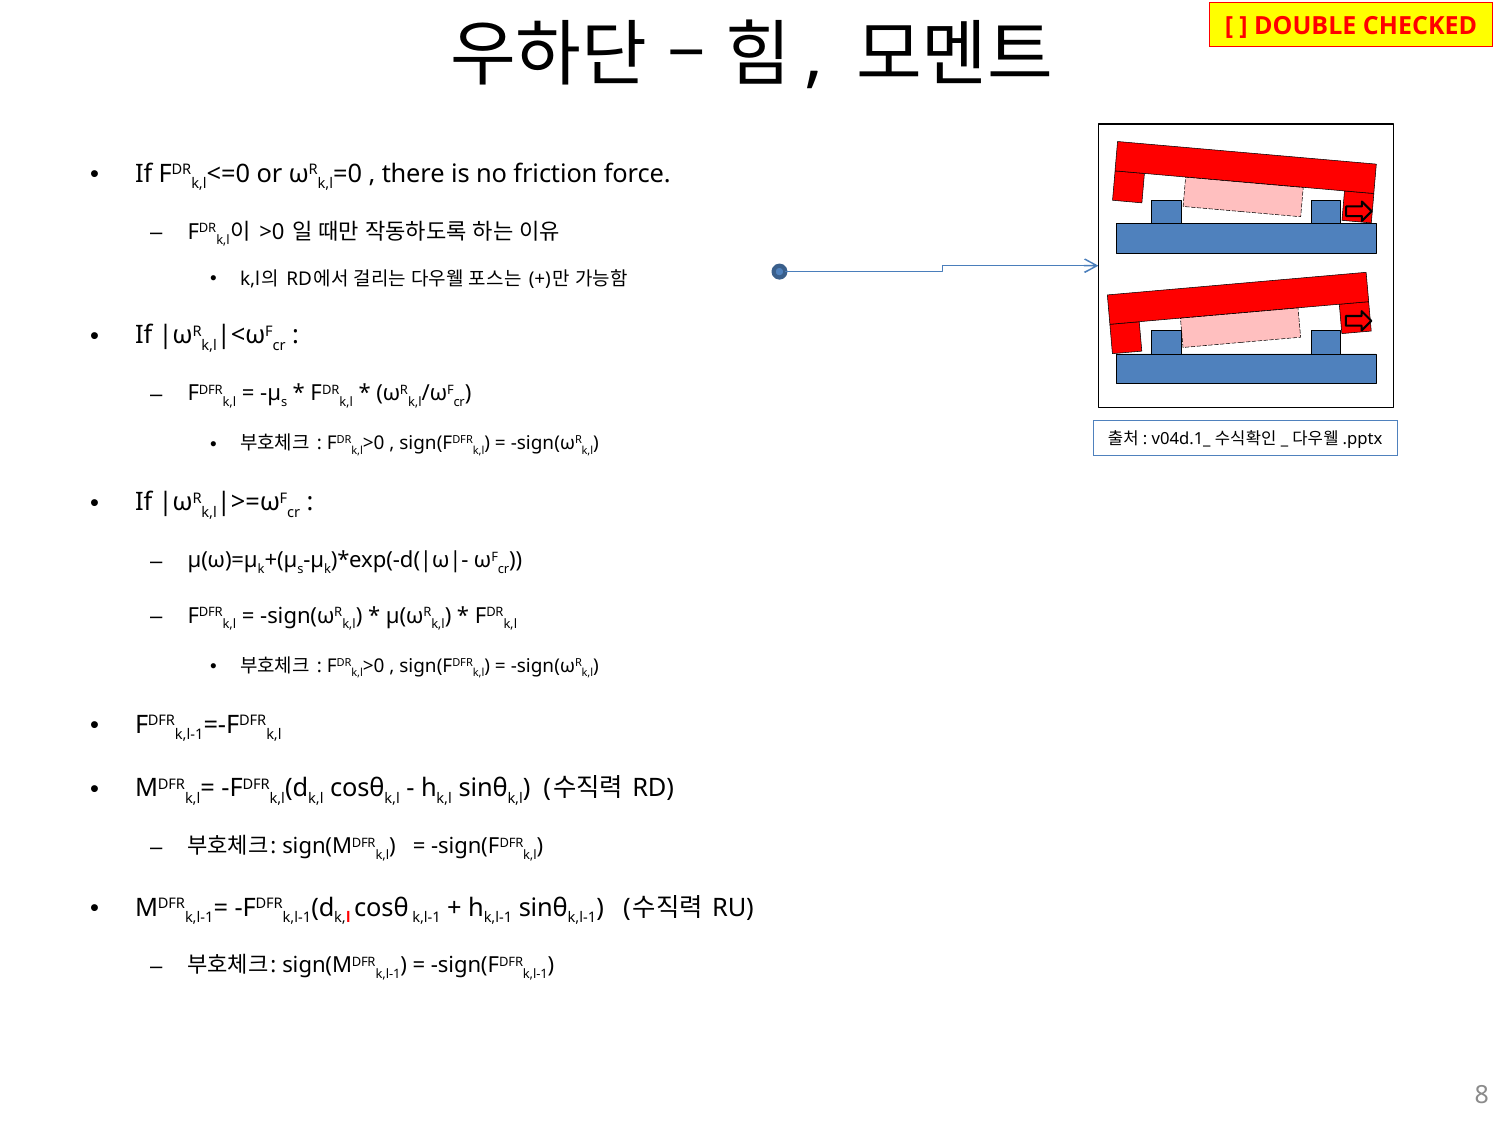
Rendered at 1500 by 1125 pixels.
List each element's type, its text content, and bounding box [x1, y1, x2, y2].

title 우하단 – 힘, 모멘트 [76, 0, 1427, 102]
text_box 출처: v04d.1_수식확인_다우웰.pptx [1093, 420, 1398, 456]
list If FDRk,l<=0 or ωRk,l=0 , there is no friction force. FDRk,l이 >0 일 때만 작동하도록 하는 이유 k,l의 RD에서 걸리는 다우웰 포스는 (+)만 가능함 If |ωRk,l|<ωFcr : FDFRk,l = -μs * FDRk,l * (ωRk,l/ωFcr) 부호체크 : FDRk,l>0 , sign(FDFRk,l) = -sign(ωRk,l) If |ωRk,l|>=ωFcr : μ(ω)=μk+(μs-μk)*exp(-d(|ω|- ωFcr)) FDFRk,l = -sign(ωRk,l) * μ(ωRk,l) * FDRk,l 부호체크 : FDRk,l>0 , sign(FDFRk,l) = -sign(ωRk,l) FDFRk,l-1=-FDFRk,l MDFRk,l= -FDFRk,l(dk,l cosθk,l - hk,l sinθk,l) (수직력 RD) 부호체크: sign(MDFRk,l) = -sign(FDFRk,l) MDFRk,l-1= -FDFRk,l-1(dk,l cosθ k,l-1 + hk,l-1 sinθk,l-1) (수직력 RU) 부호체크: sign(MDFRk,l-1) = -sign(FDFRk,l-1) [75, 125, 1425, 1005]
slide_number 8 [1153, 1065, 1500, 1125]
text_box [771, 263, 784, 280]
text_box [785, 265, 1093, 272]
text_box [ ] DOUBLE CHECKED [1209, 2, 1493, 47]
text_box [1098, 123, 1394, 408]
